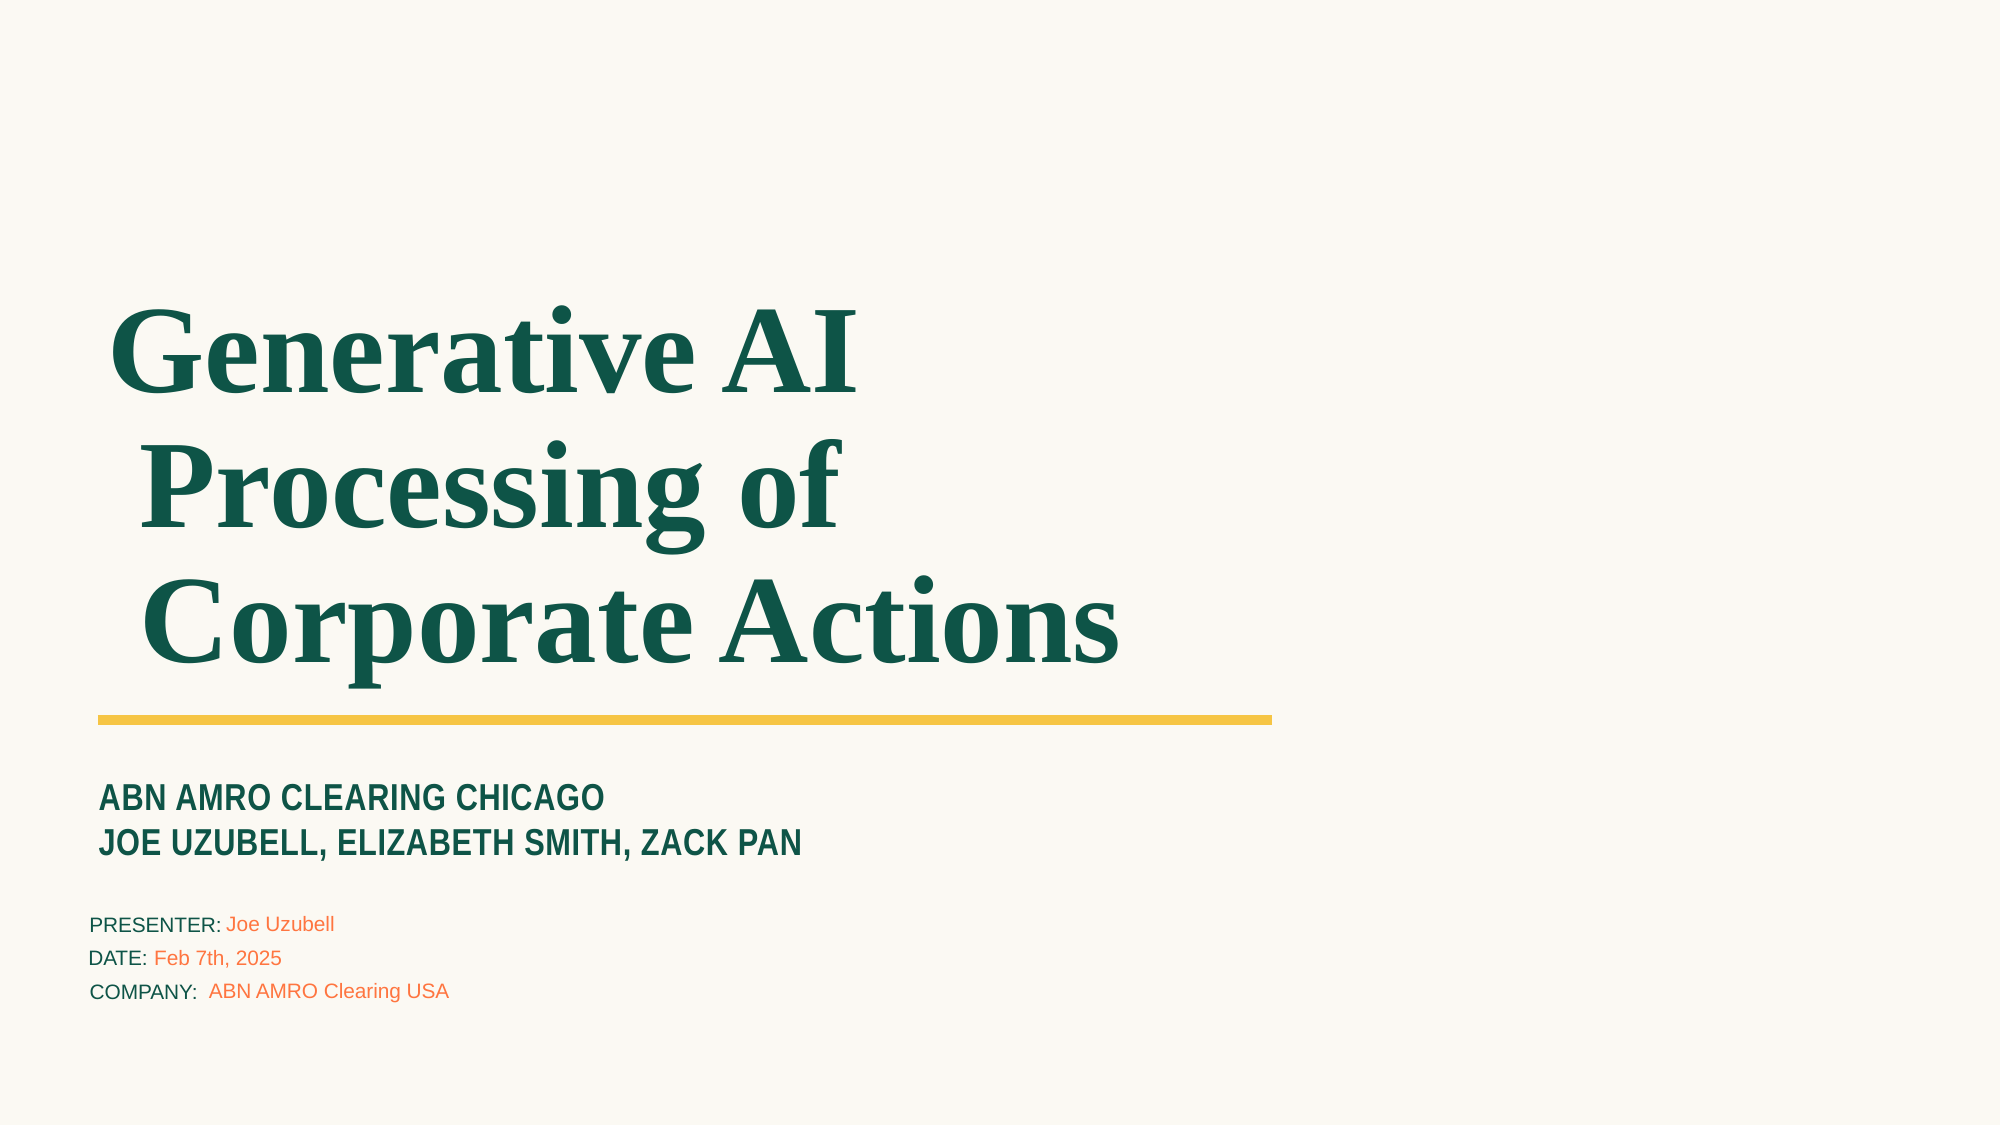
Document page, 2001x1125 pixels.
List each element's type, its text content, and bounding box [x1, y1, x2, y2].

subtitle ABN AMRO Clearing Chicago Joe Uzubell, Elizabeth smith, zack pan [83, 765, 1171, 842]
text_box ABN AMRO Clearing USA [194, 978, 579, 1005]
text_box Feb 7th, 2025 [139, 945, 321, 972]
text_box PRESENTER: [74, 904, 211, 945]
text_box Company: [74, 970, 254, 1011]
text_box DATE: [73, 937, 170, 978]
title Generative AI Processing of Corporate Actions [92, 408, 1281, 697]
text_box Joe Uzubell [211, 903, 353, 945]
